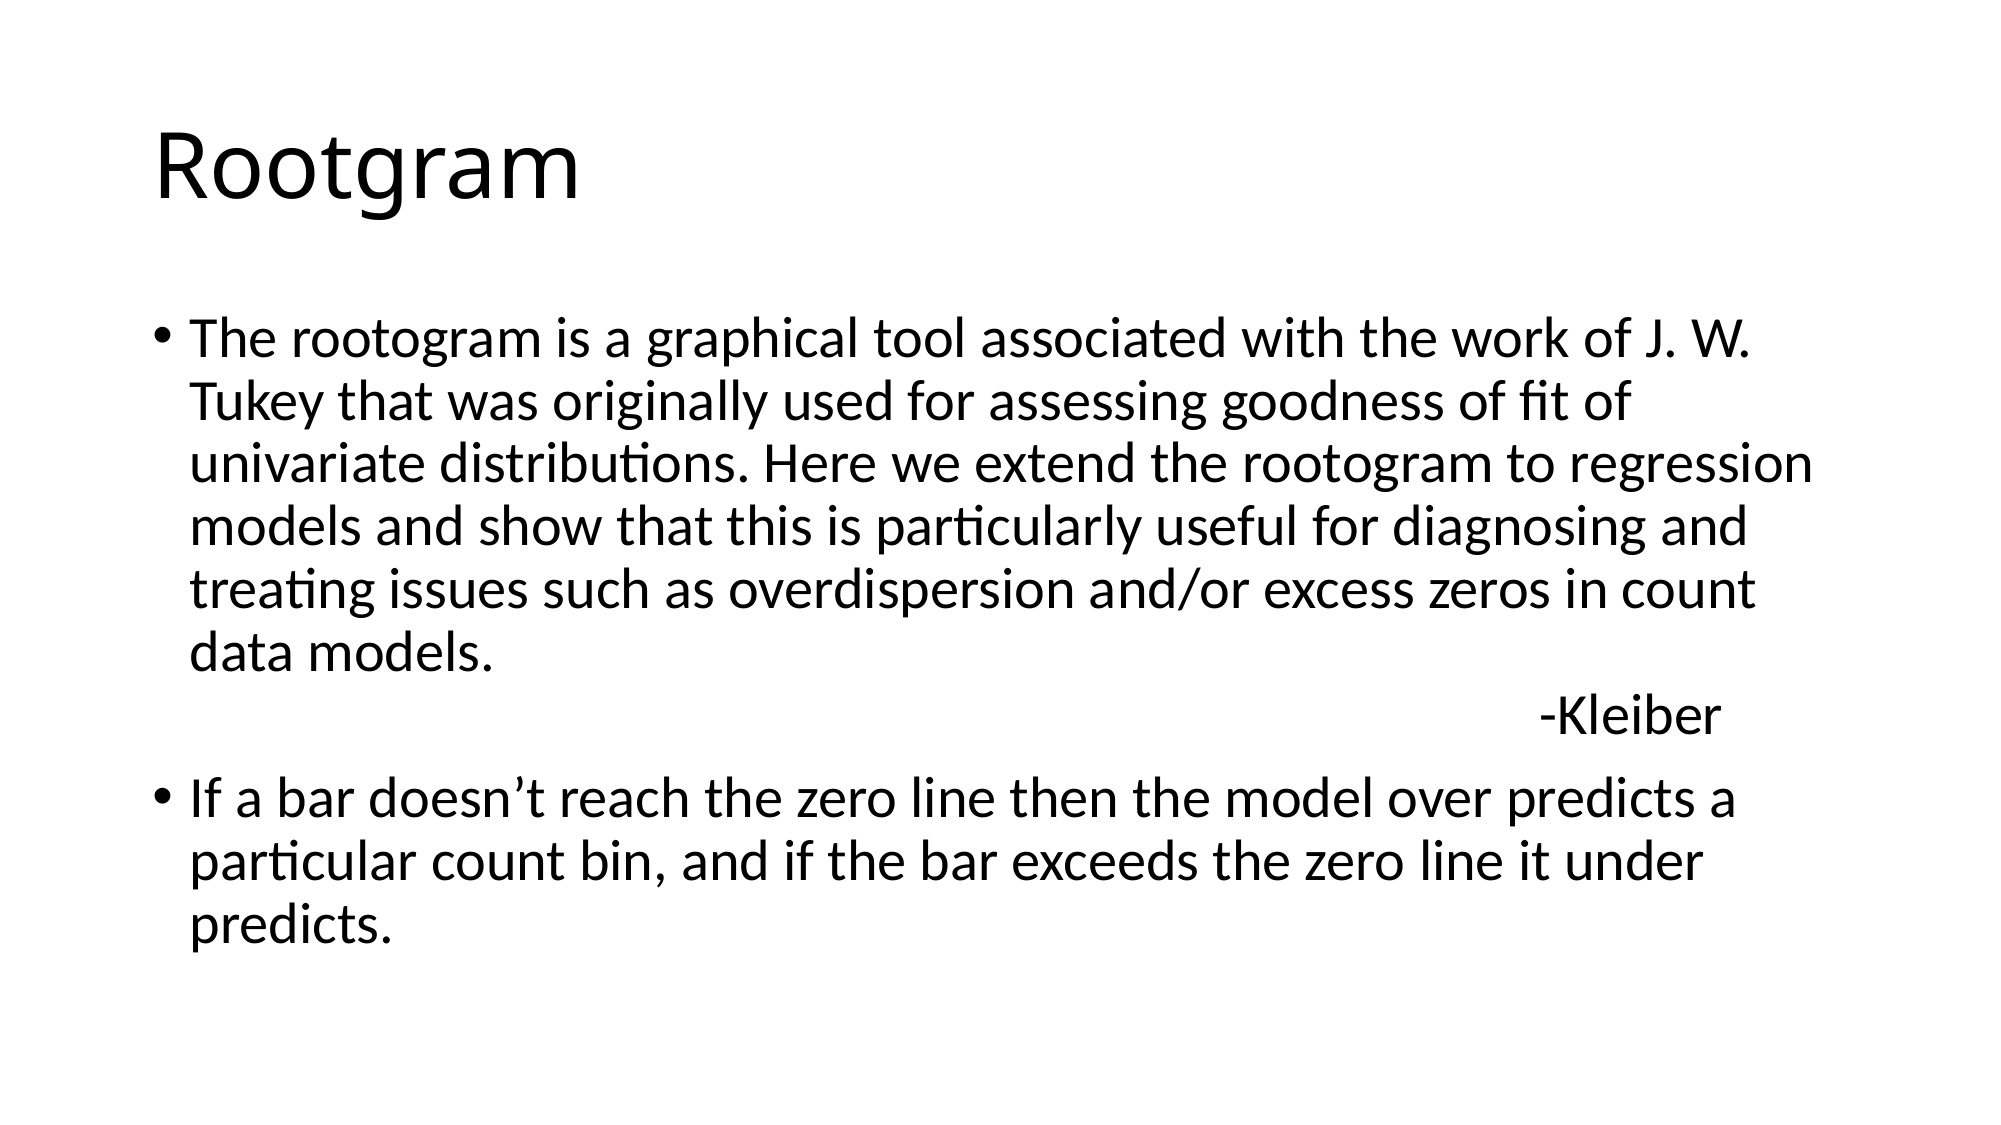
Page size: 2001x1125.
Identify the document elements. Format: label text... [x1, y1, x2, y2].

list The rootogram is a graphical tool associated with the work of J. W. Tukey that was originally used for assessing goodness of fit of univariate distributions. Here we extend the rootogram to regression models and show that this is particularly useful for diagnosing and treating issues such as overdispersion and/or excess zeros in count data models. -Kleiber If a bar doesn’t reach the zero line then the model over predicts a particular count bin, and if the bar exceeds the zero line it under predicts. [137, 299, 1863, 1014]
title Rootgram [137, 59, 1863, 278]
